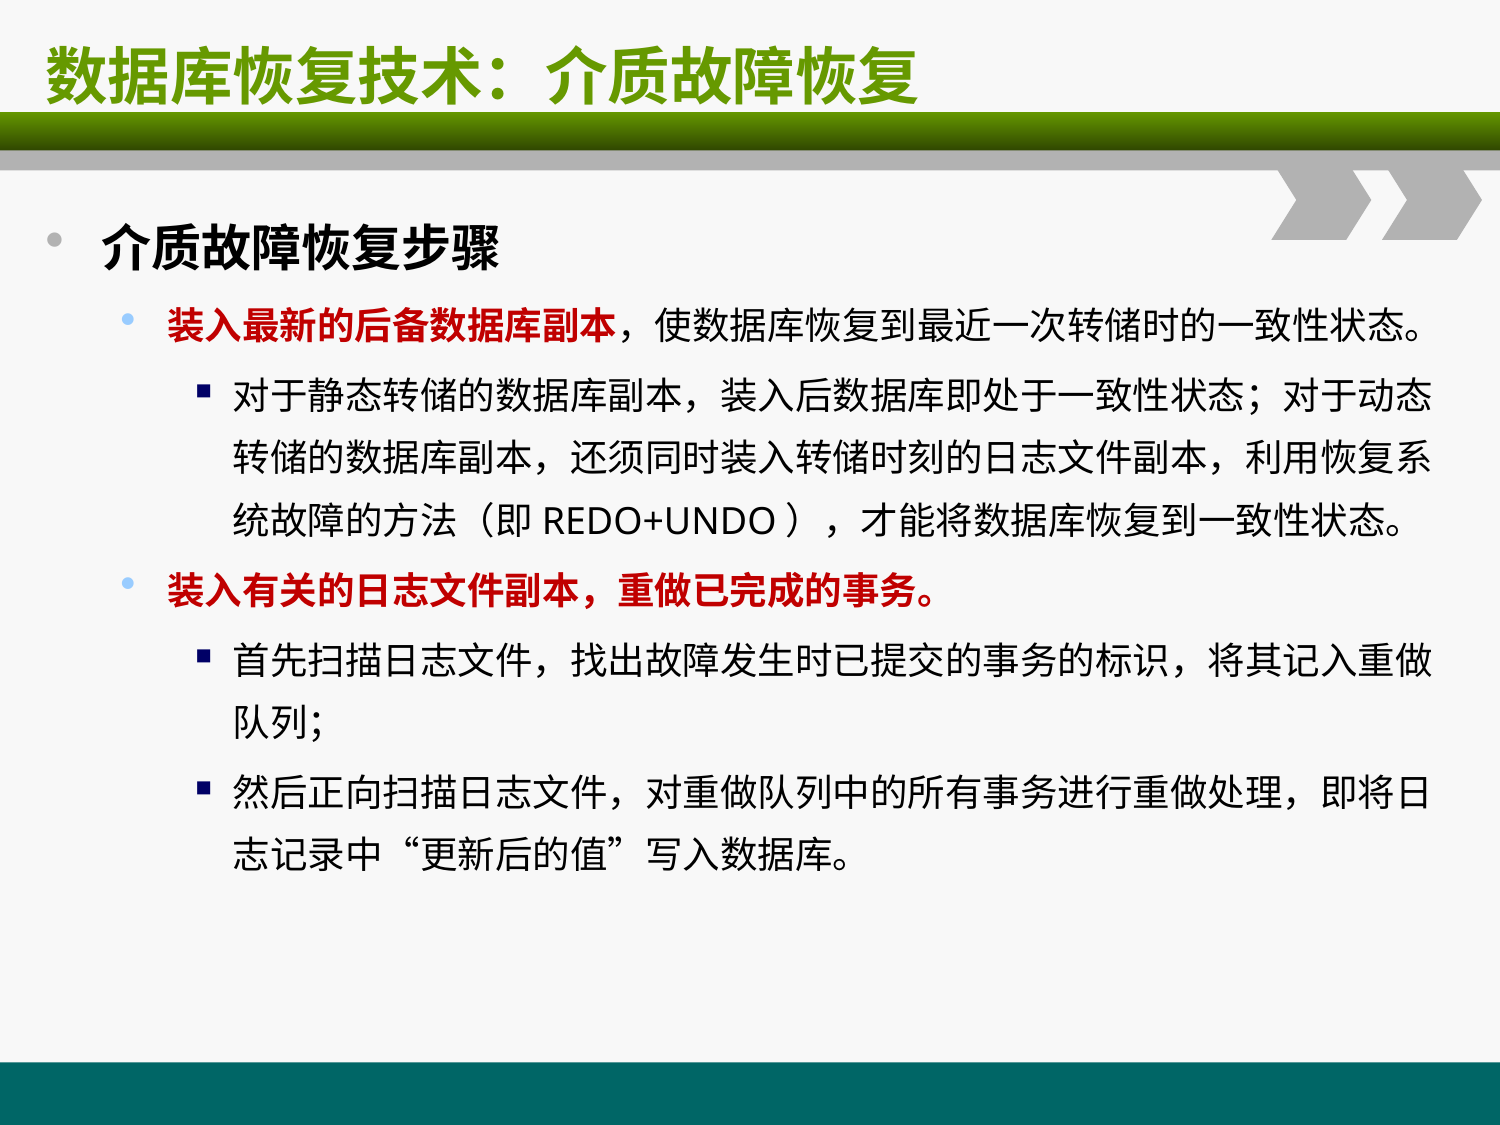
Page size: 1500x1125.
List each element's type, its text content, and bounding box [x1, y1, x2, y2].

list 介质故障恢复步骤 装入最新的后备数据库副本，使数据库恢复到最近一次转储时的一致性状态。 对于静态转储的数据库副本，装入后数据库即处于一致性状态；对于动态转储的数据库副本，还须同时装入转储时刻的日志文件副本，利用恢复系统故障的方法（即REDO+UNDO），才能将数据库恢复到一致性状态。 装入有关的日志文件副本，重做已完成的事务。 首先扫描日志文件，找出故障发生时已提交的事务的标识，将其记入重做队列； 然后正向扫描日志文件，对重做队列中的所有事务进行重做处理，即将日志记录中“更新后的值”写入数据库。 [30, 196, 1463, 978]
title 数据库恢复技术：介质故障恢复 [30, 24, 1463, 125]
